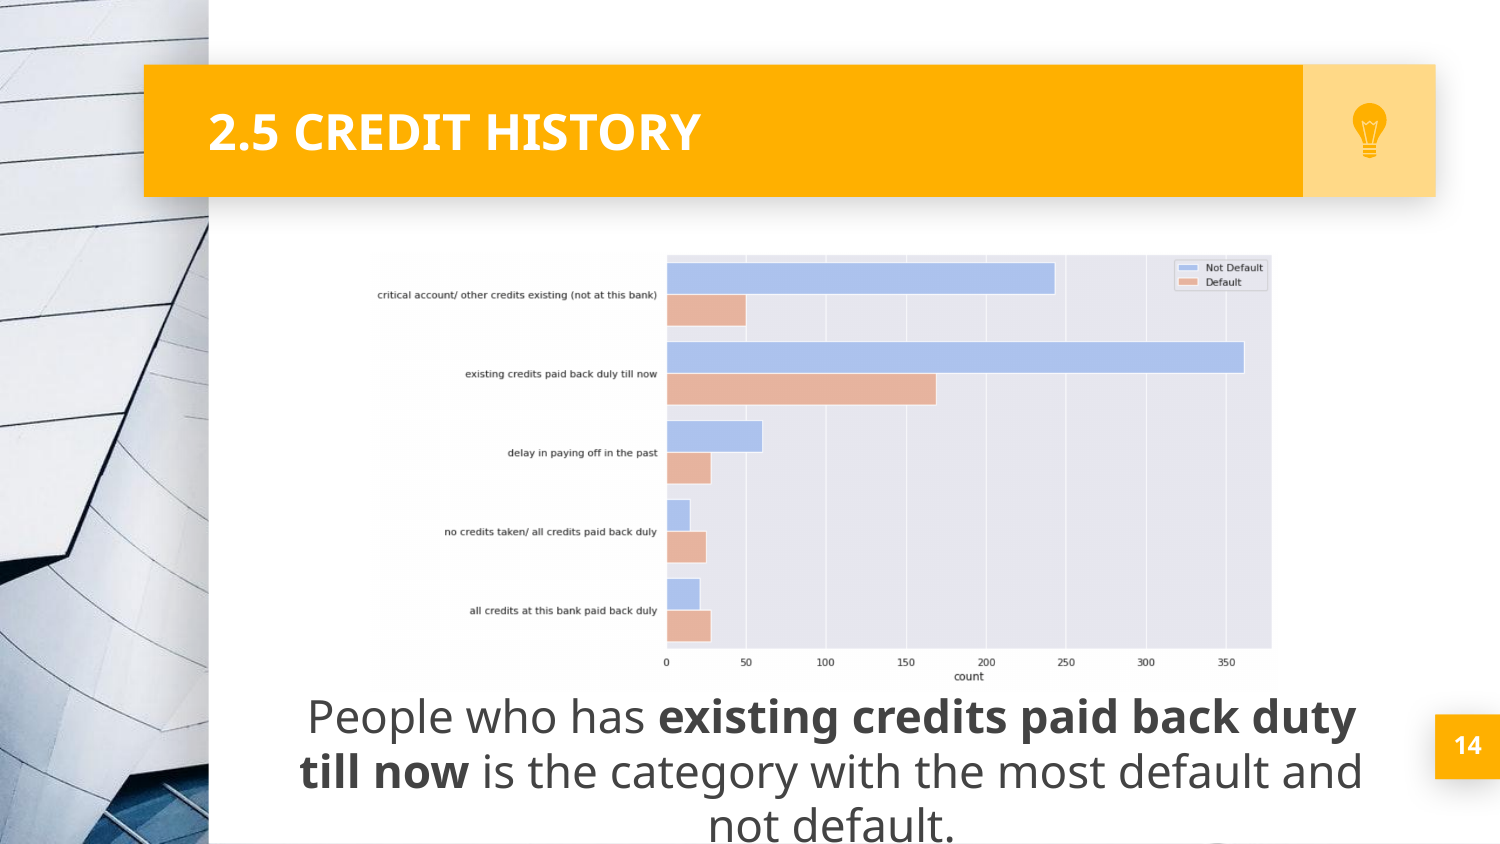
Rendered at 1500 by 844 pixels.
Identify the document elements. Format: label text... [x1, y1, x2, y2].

title 2.5 CREDIT HISTORY [193, 64, 1300, 197]
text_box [1352, 102, 1387, 159]
slide_number 14 [1435, 714, 1500, 780]
picture [370, 252, 1279, 692]
text_box People who has existing credits paid back duty till now is the category with the most default and not default. [252, 672, 1397, 770]
picture [0, 0, 208, 844]
